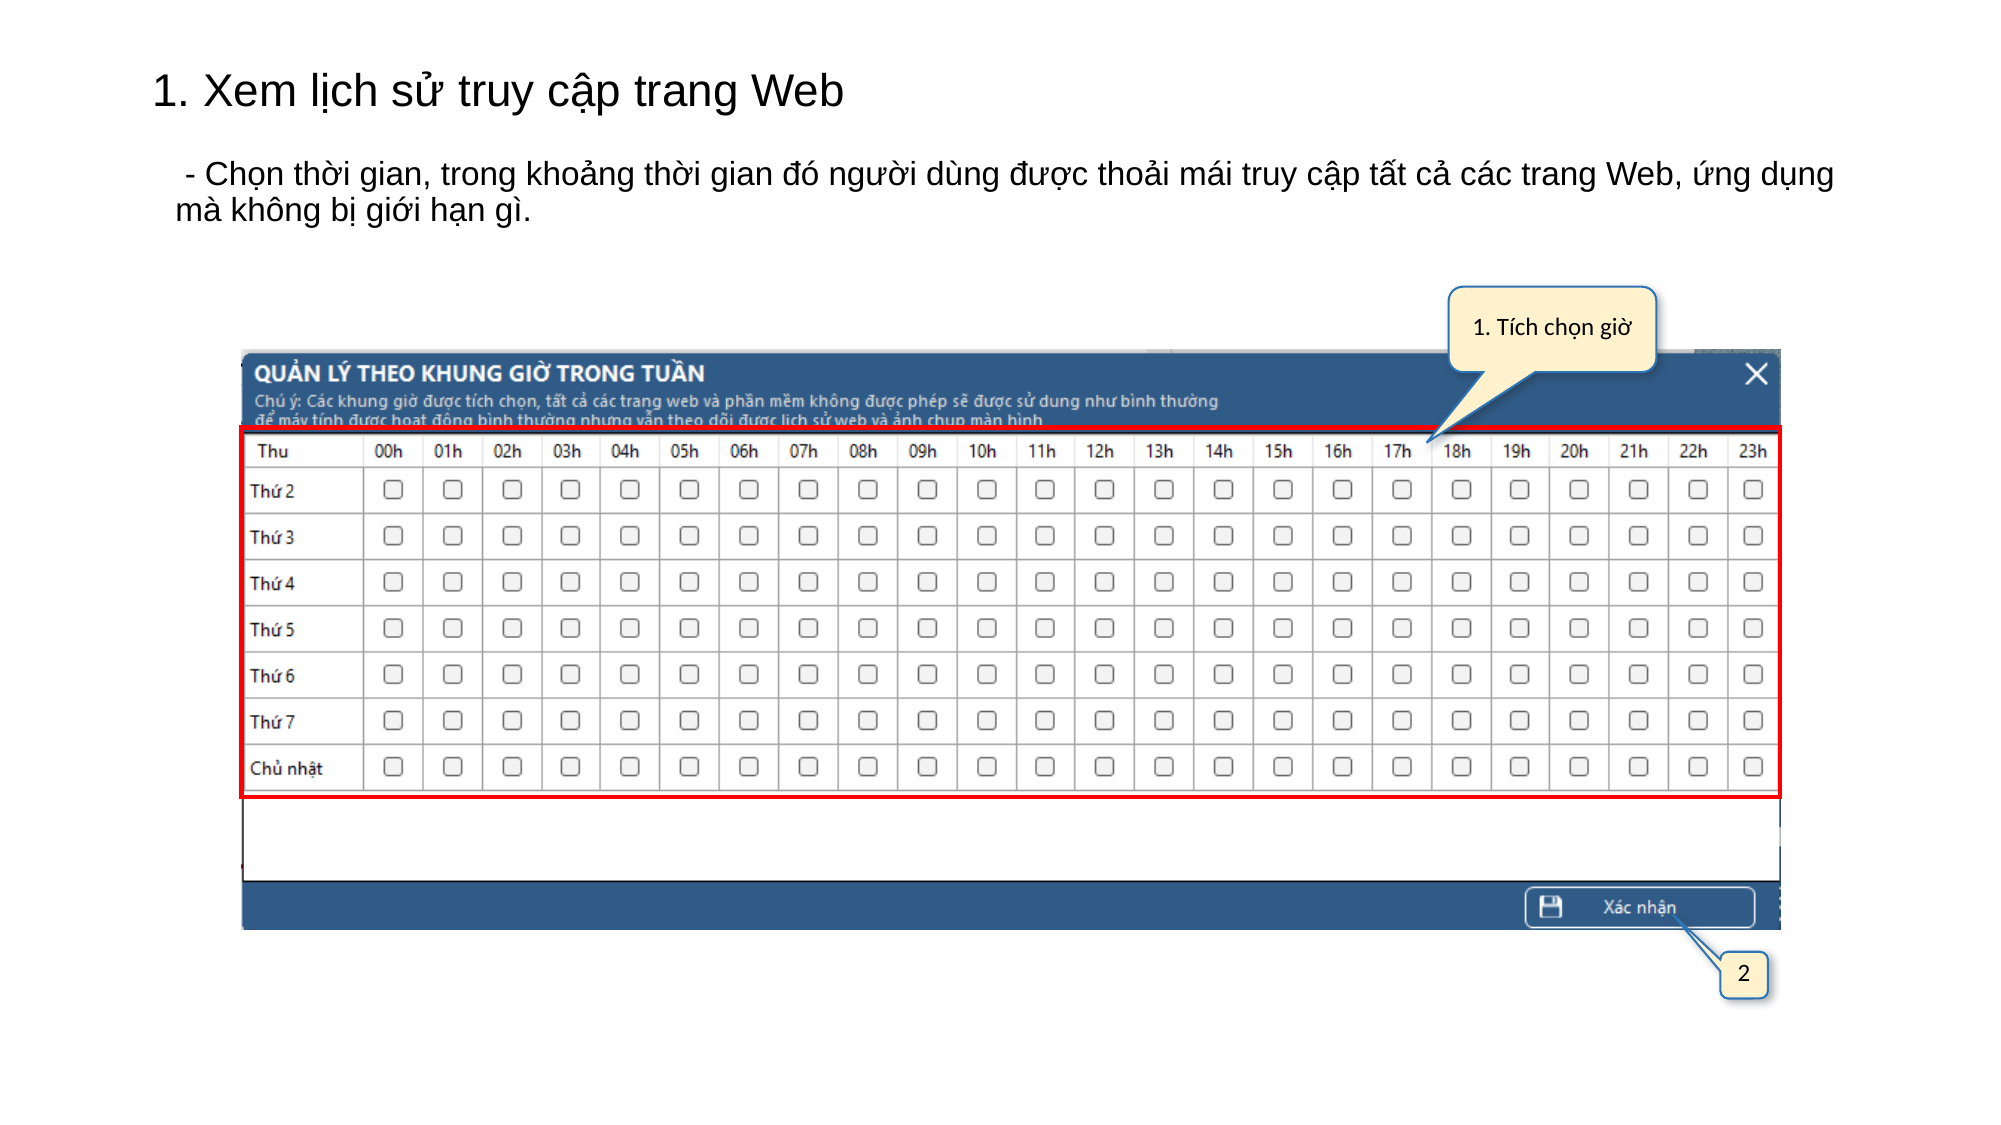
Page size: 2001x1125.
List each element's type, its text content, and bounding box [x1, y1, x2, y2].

title 1. Xem lịch sử truy cập trang Web [137, 59, 1863, 125]
text_box 2 [1684, 930, 1769, 1000]
list - Chọn thời gian, trong khoảng thời gian đó người dùng được thoải mái truy cập tất cả các trang Web, ứng dụng mà không bị giới hạn gì. [160, 148, 1886, 1082]
text_box 1. Tích chọn giờ [1447, 285, 1658, 349]
picture [241, 349, 1781, 930]
